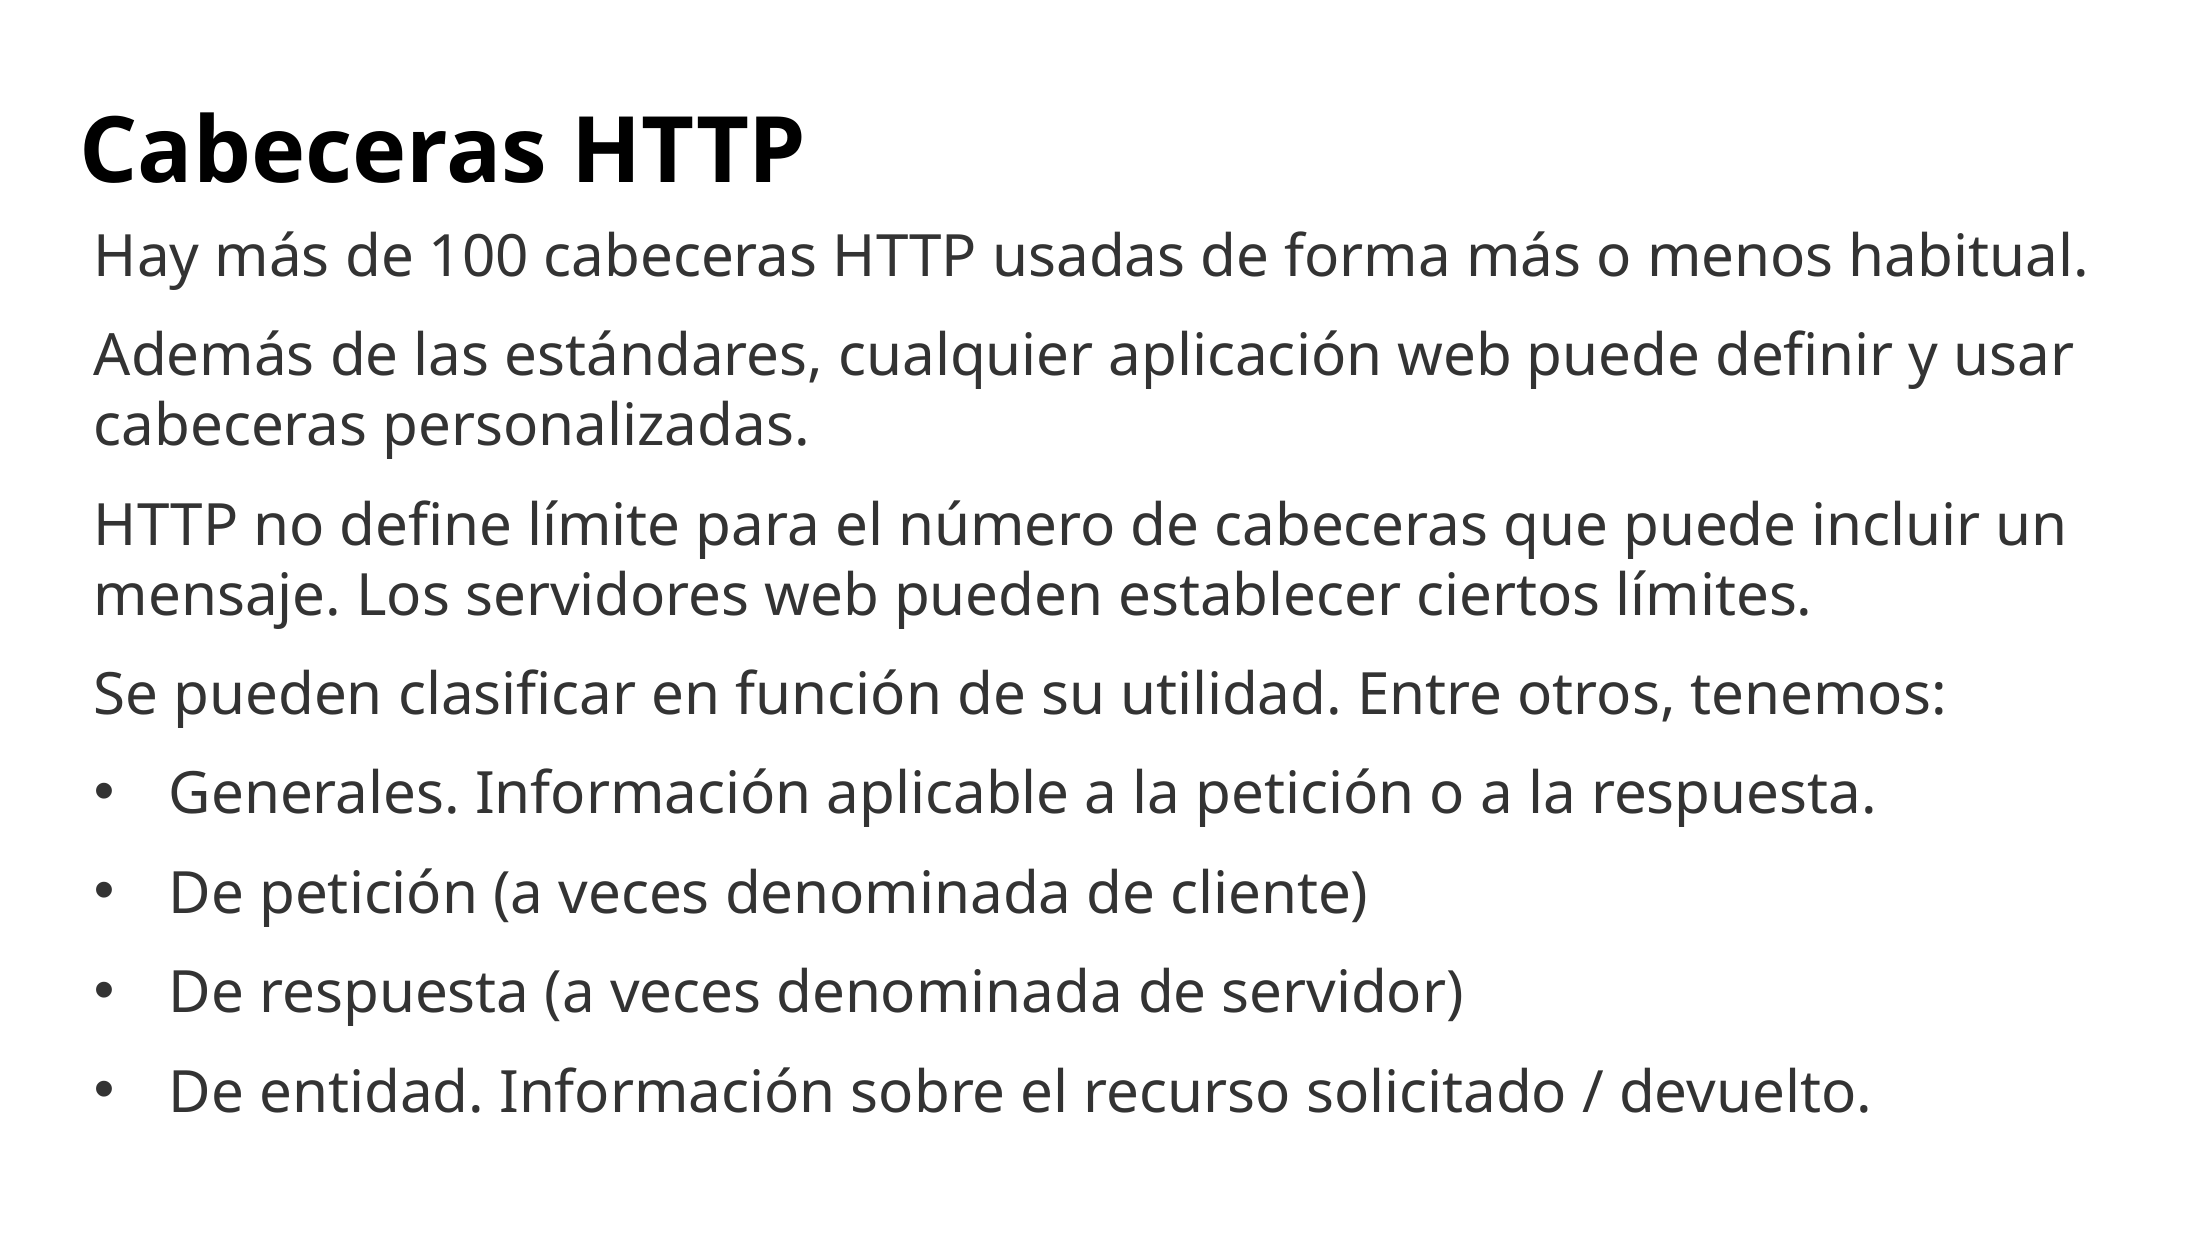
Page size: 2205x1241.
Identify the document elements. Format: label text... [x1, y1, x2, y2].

title Cabeceras HTTP [79, 41, 2136, 210]
text_box Hay más de 100 cabeceras HTTP usadas de forma más o menos habitual. Además de las estándares, cualquier aplicación web puede definir y usar cabeceras personalizadas. HTTP no define límite para el número de cabeceras que puede incluir un mensaje. Los servidores web pueden establecer ciertos límites. Se pueden clasificar en función de su utilidad. Entre otros, tenemos: Generales. Información aplicable a la petición o a la respuesta. De petición (a veces denominada de cliente) De respuesta (a veces denominada de servidor) De entidad. Información sobre el recurso solicitado / devuelto. [79, 210, 2136, 1132]
